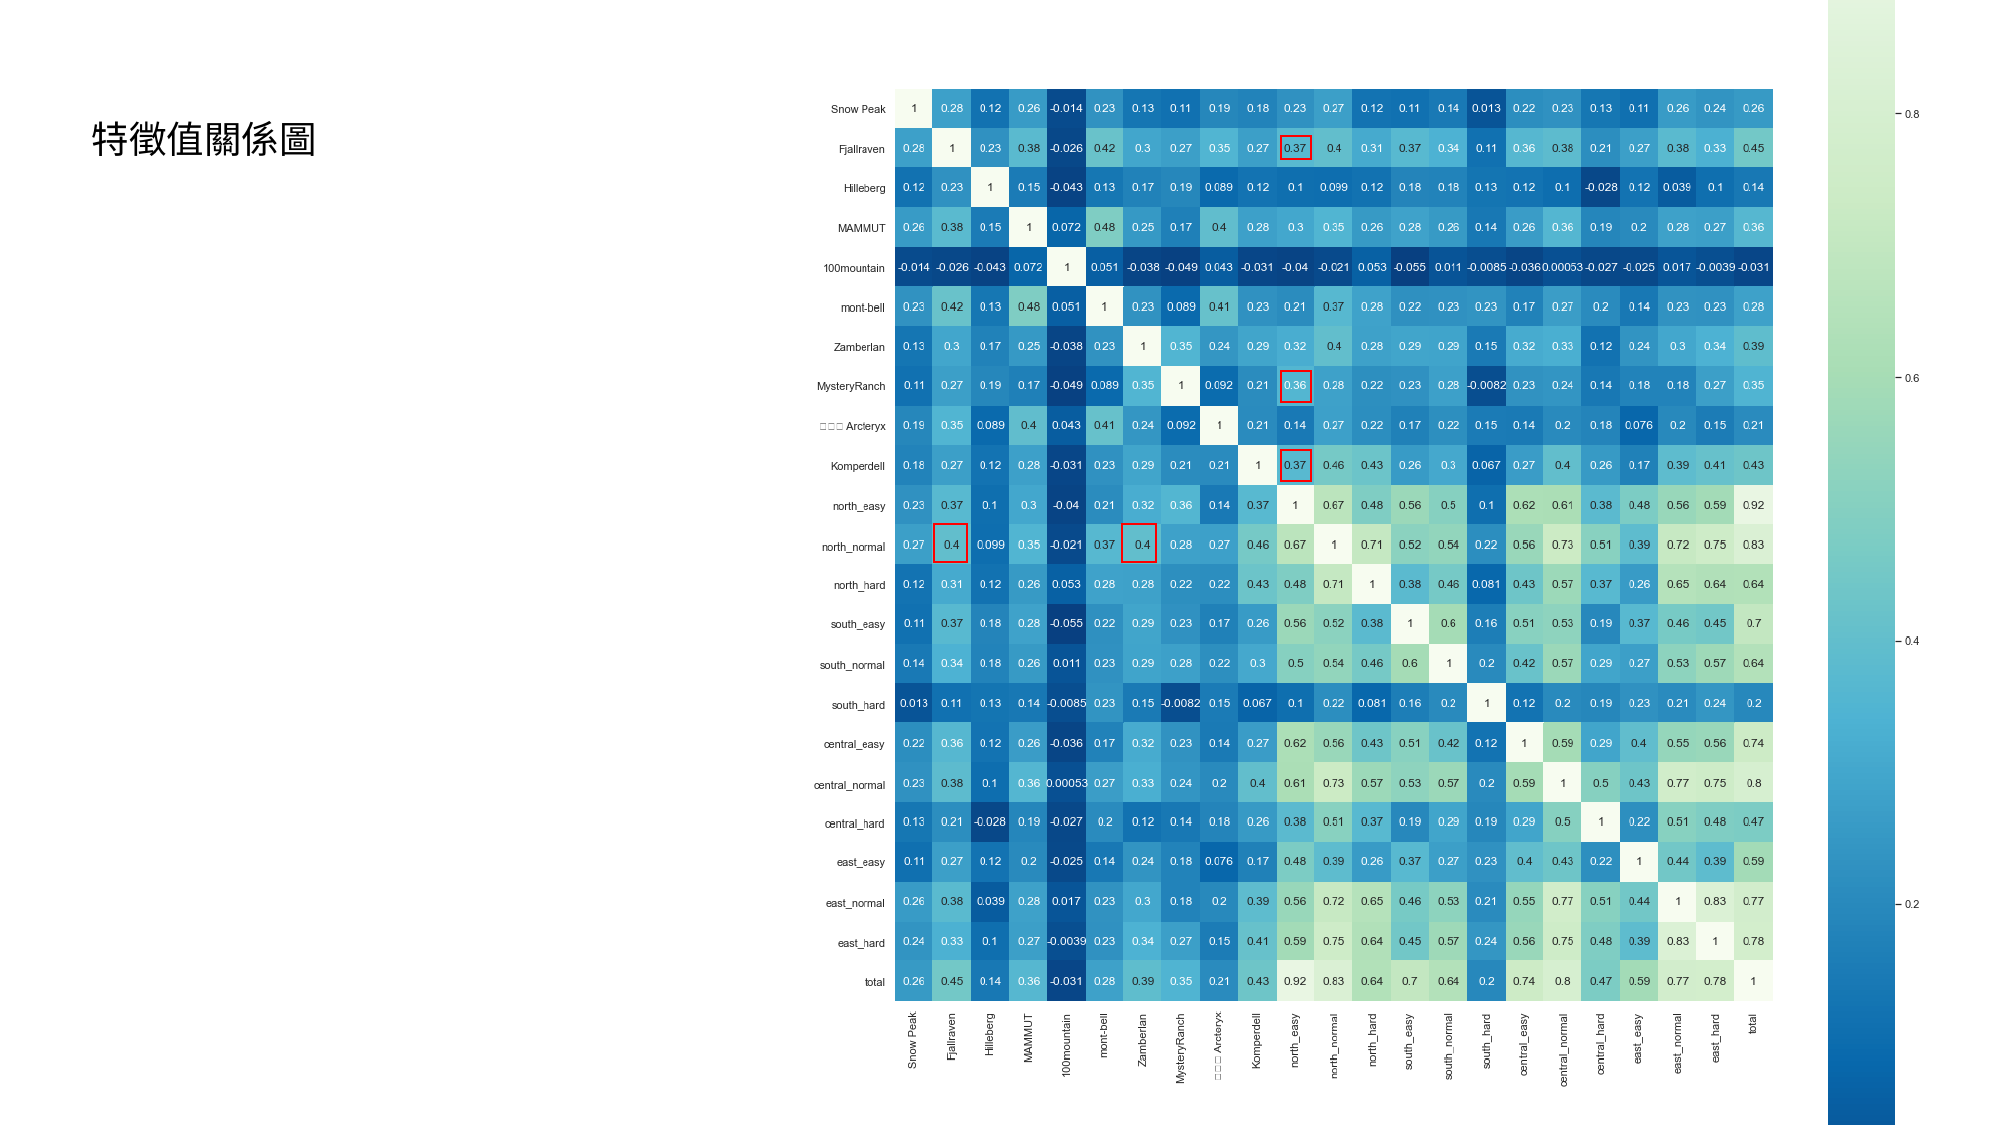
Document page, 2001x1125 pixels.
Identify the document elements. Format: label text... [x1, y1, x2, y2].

picture [806, 0, 1925, 1125]
text_box 特徵值關係圖 [77, 108, 332, 169]
